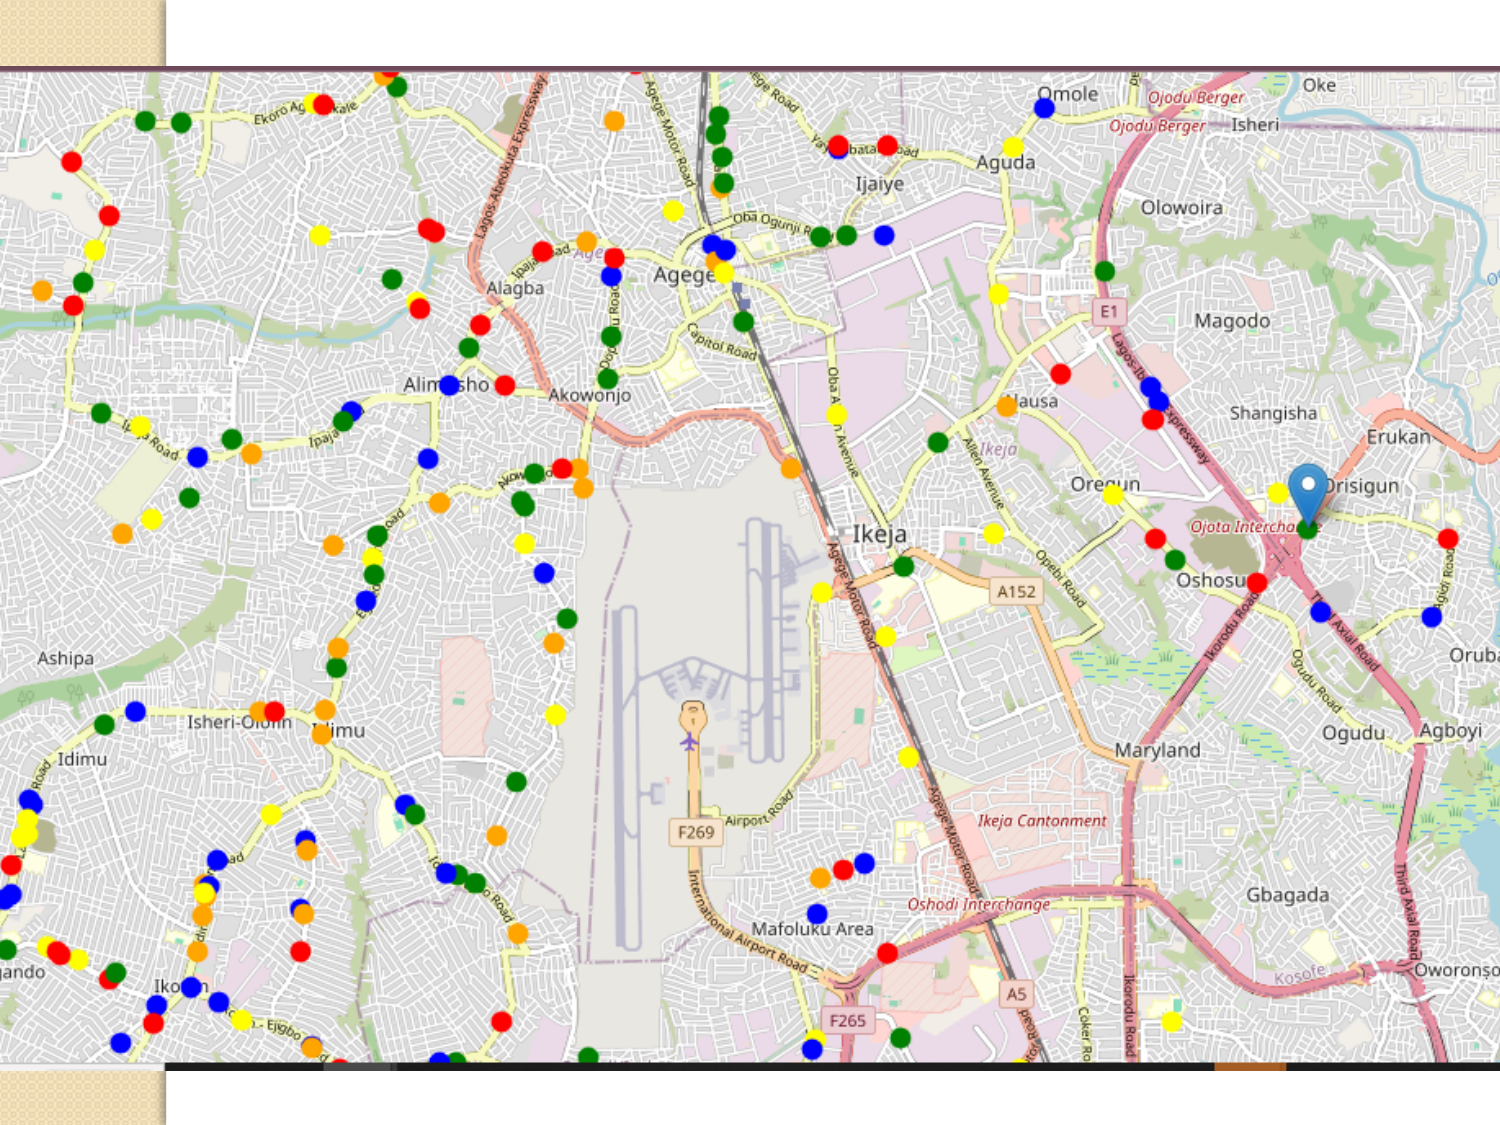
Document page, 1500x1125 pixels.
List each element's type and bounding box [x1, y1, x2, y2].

picture [0, 66, 1500, 1071]
